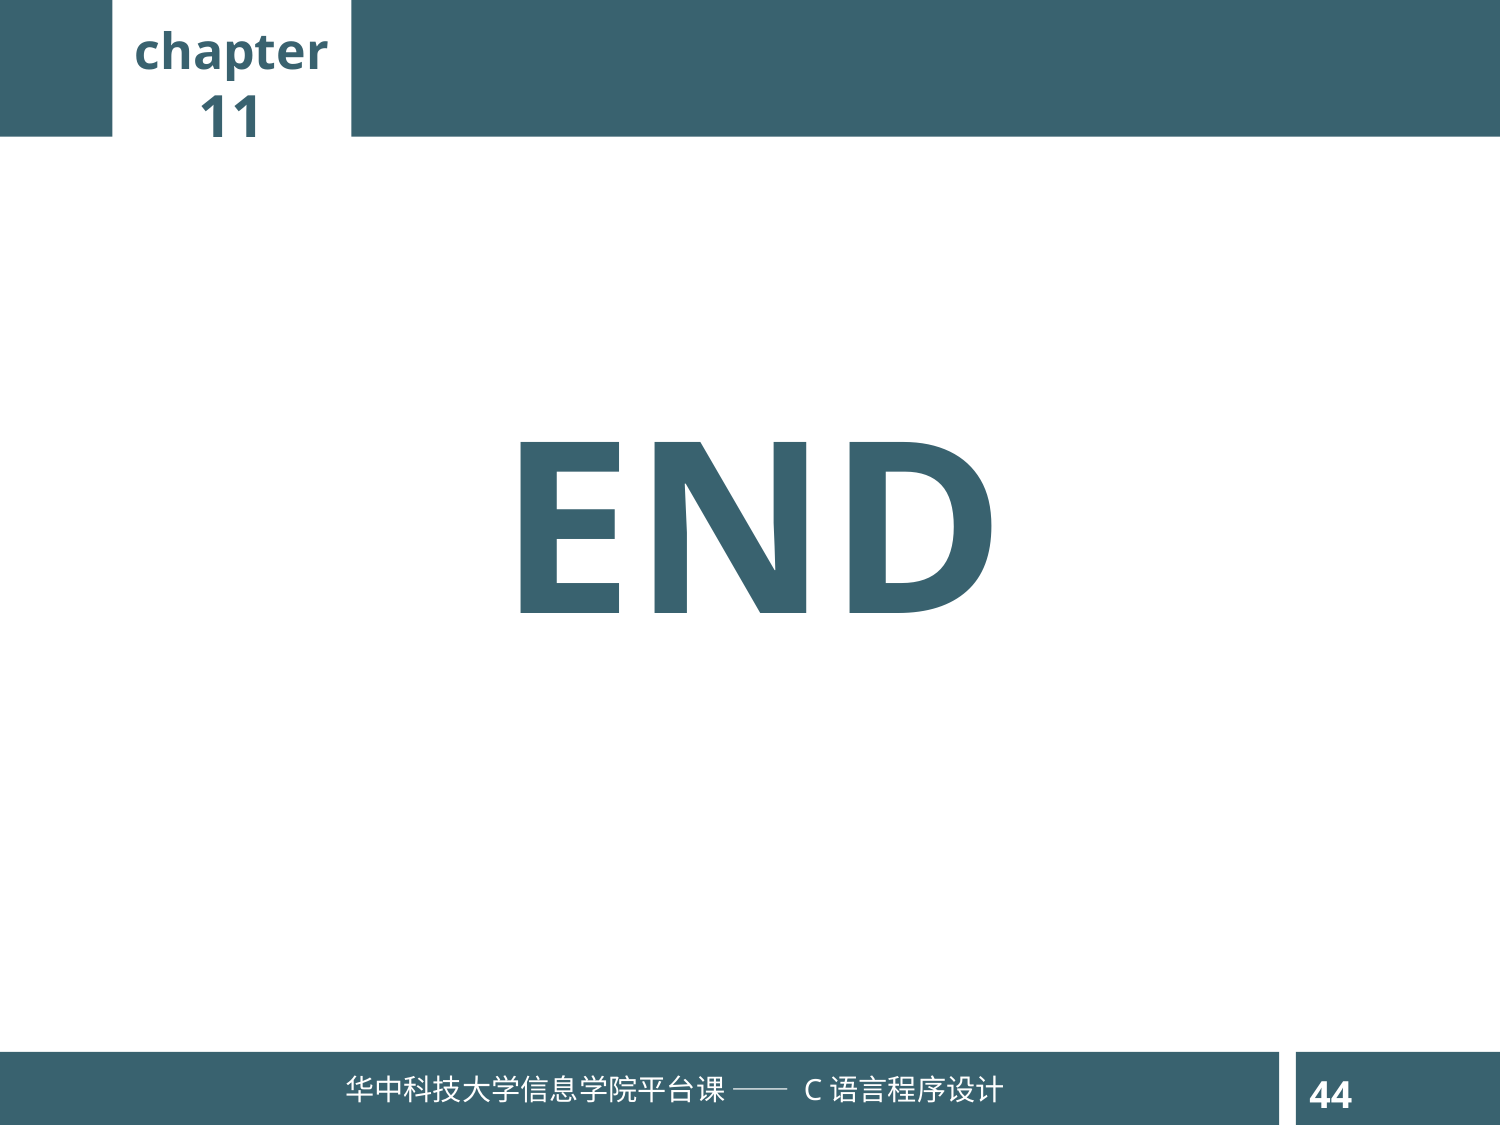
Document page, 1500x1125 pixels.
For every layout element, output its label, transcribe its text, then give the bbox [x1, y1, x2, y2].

text_box chapter 11 [119, 12, 344, 157]
text_box END [484, 366, 1021, 670]
